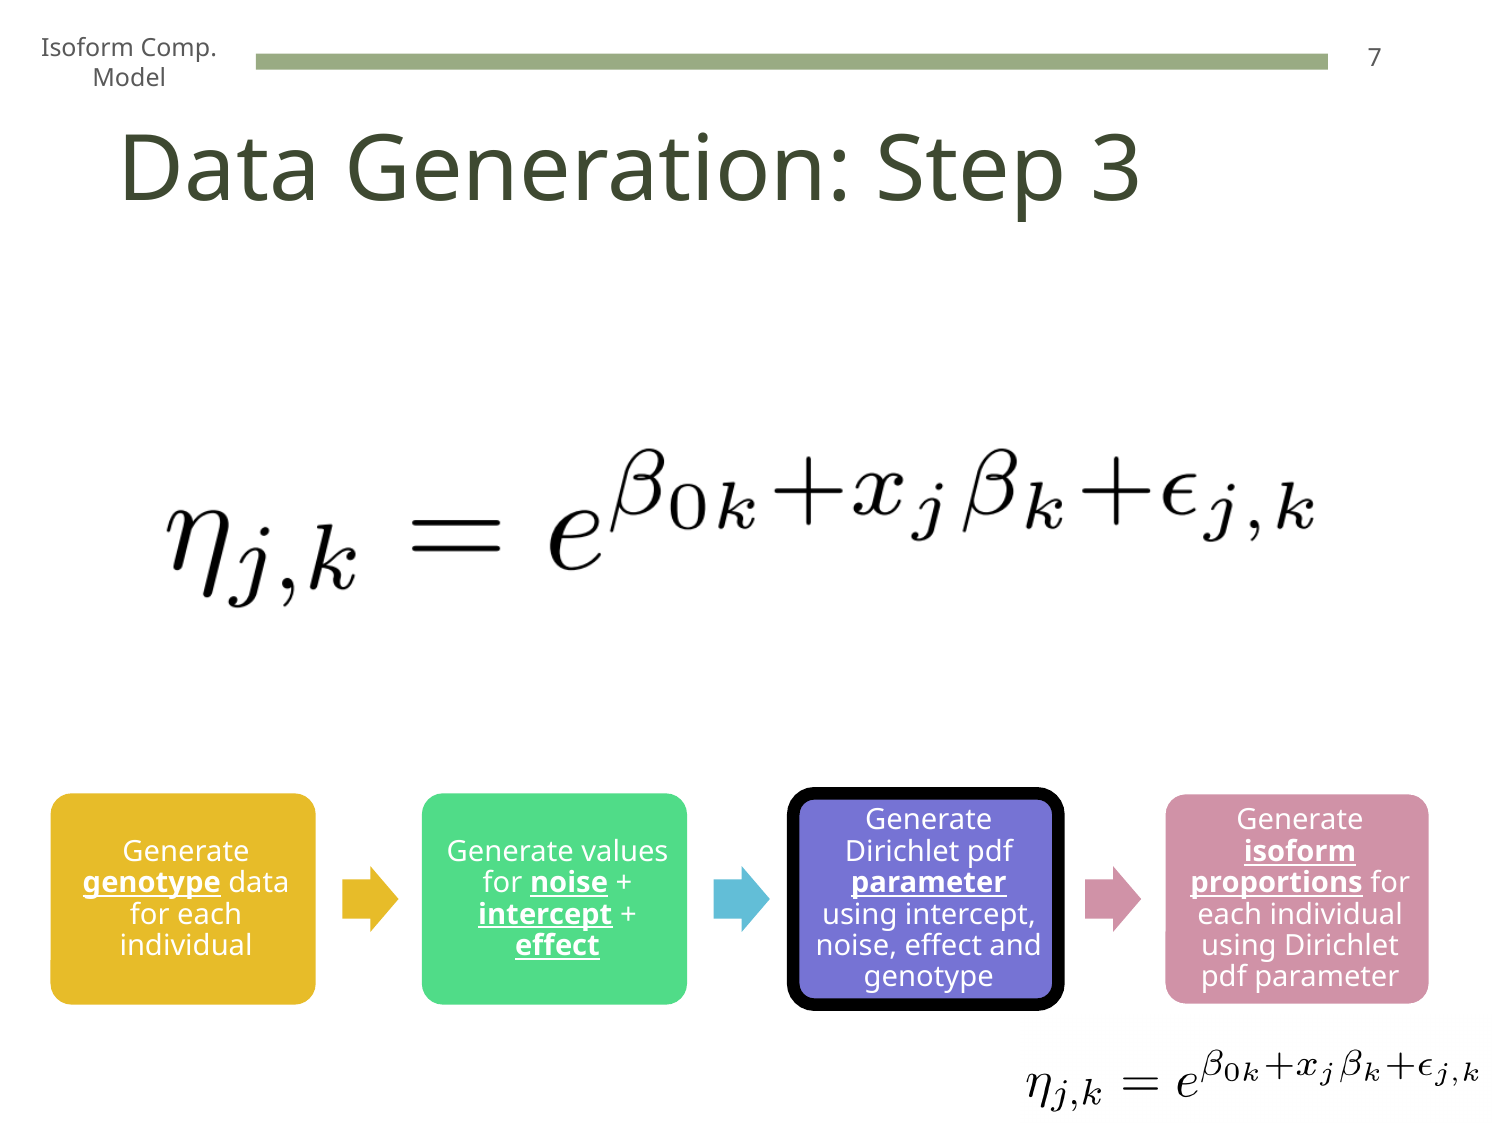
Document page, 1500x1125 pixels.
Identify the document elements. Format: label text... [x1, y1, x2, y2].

text_box 1 [1327, 28, 1397, 89]
picture [150, 359, 1349, 637]
text_box Generate isoform proportions for each individual using Dirichlet pdf parameter [1164, 793, 1430, 1005]
text_box Data Generation: Step 3 [103, 61, 1397, 280]
text_box [1085, 866, 1142, 932]
text_box Generate values for noise + intercept + effect [421, 793, 688, 1005]
text_box Generate genotype data for each individual [50, 793, 316, 1005]
text_box Generate Dirichlet pdf parameter using intercept, noise, effect and genotype [793, 793, 1059, 1005]
text_box Isoform Comp. Model [0, 31, 272, 91]
picture [1019, 1013, 1492, 1124]
text_box [342, 866, 399, 932]
text_box [713, 866, 770, 932]
